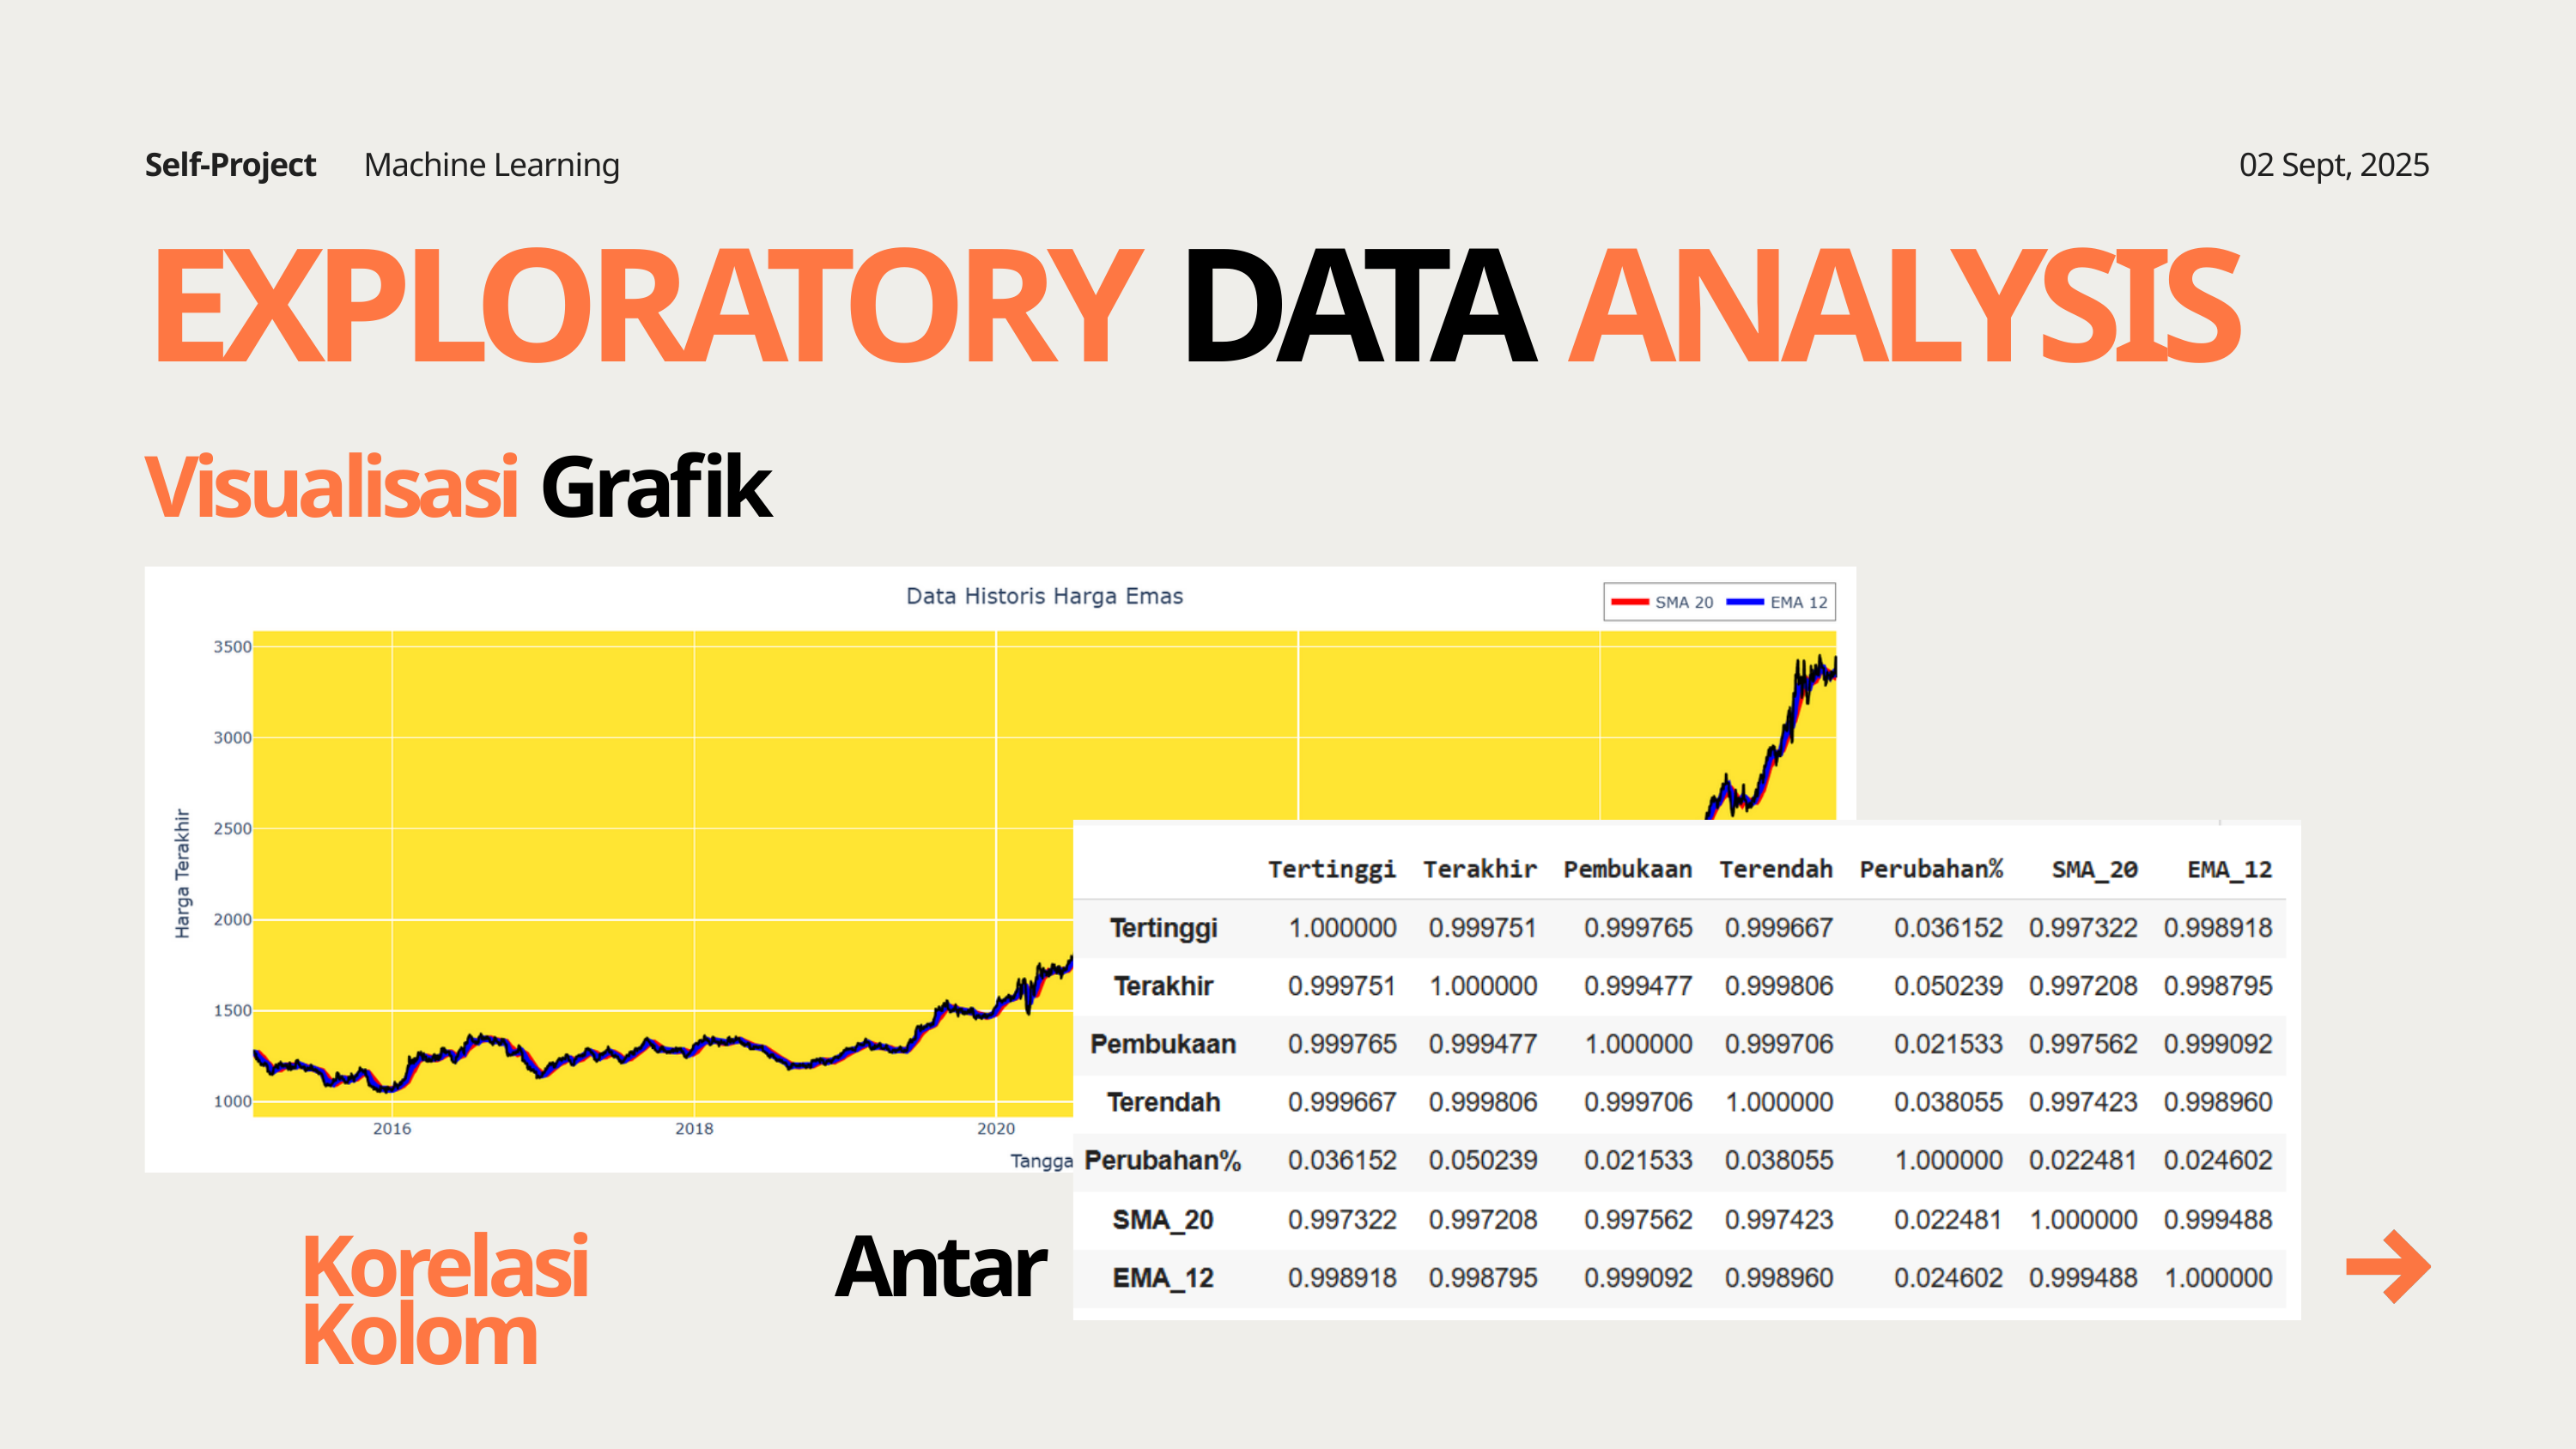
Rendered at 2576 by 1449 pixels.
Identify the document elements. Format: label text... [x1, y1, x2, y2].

text_box [144, 567, 1856, 1173]
text_box Korelasi Antar Kolom [298, 1246, 1044, 1382]
text_box Visualisasi Grafik [144, 466, 796, 535]
text_box EXPLORATORY DATA ANALYSIS [144, 267, 2458, 394]
text_box [1072, 820, 2301, 1320]
text_box [2346, 1229, 2432, 1304]
text_box Self-Project [144, 137, 363, 184]
text_box Machine Learning [363, 137, 730, 184]
text_box 02 Sept, 2025 [2065, 137, 2432, 184]
